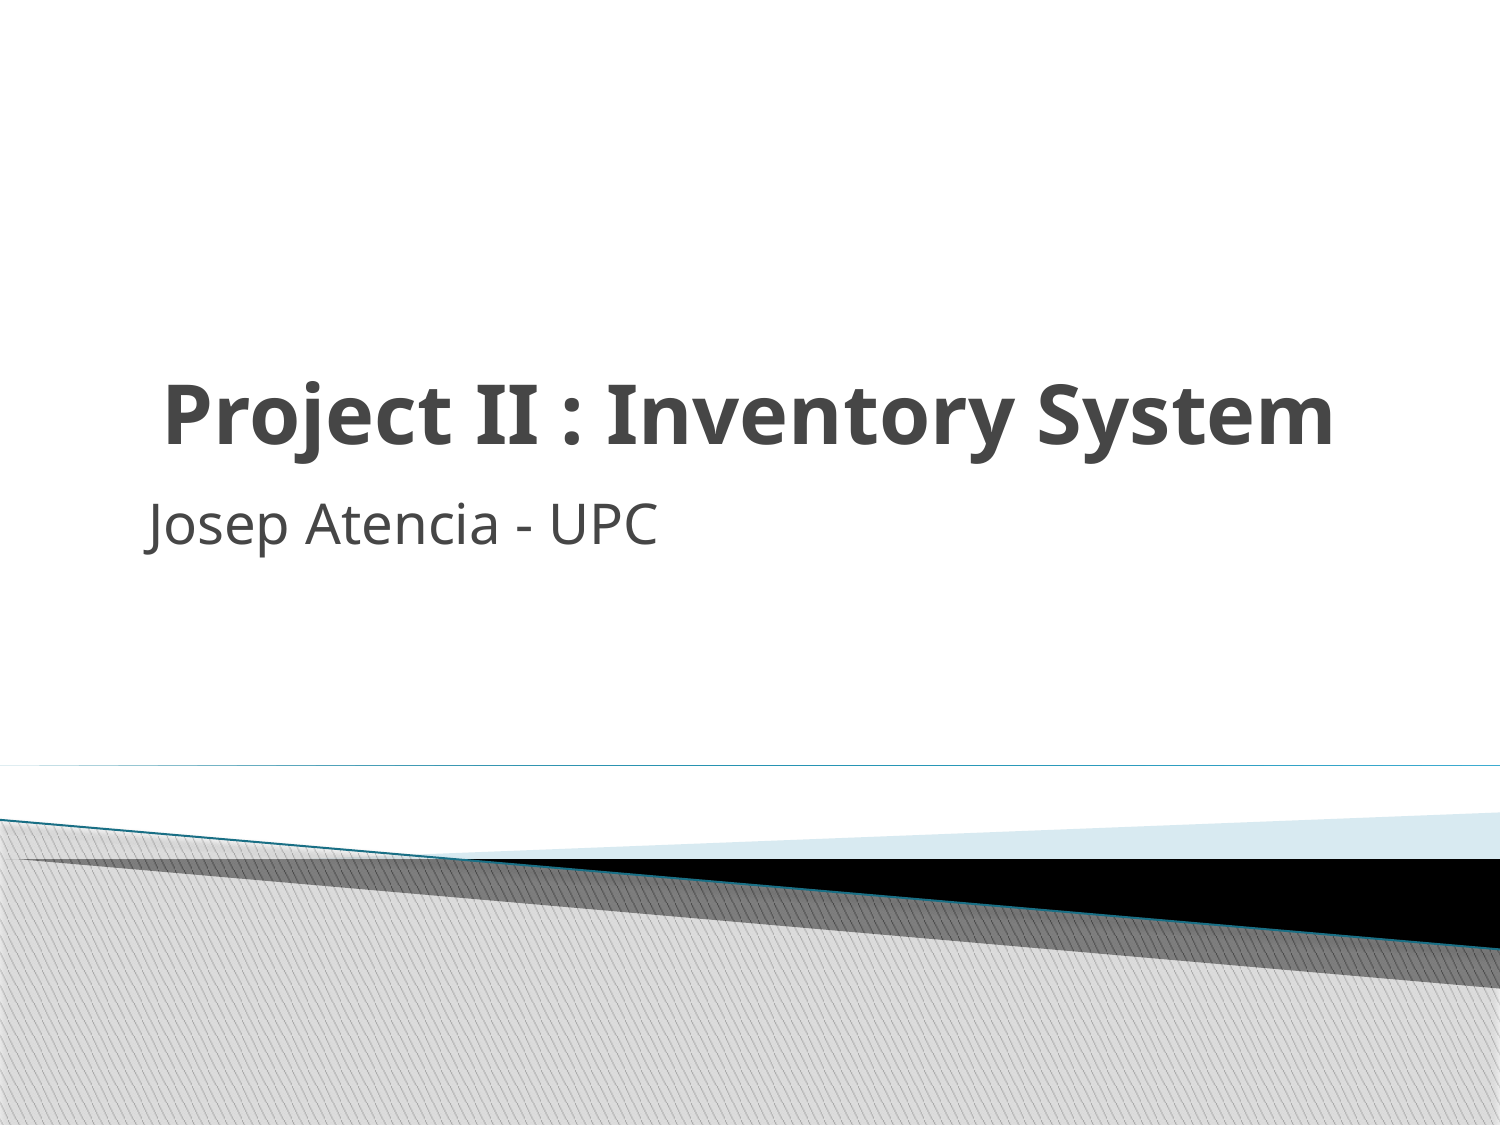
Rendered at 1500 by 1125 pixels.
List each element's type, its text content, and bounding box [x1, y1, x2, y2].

picture [5, 859, 1500, 989]
subtitle Josep Atencia - UPC [140, 480, 1055, 678]
title Project II : Inventory System [112, 287, 1388, 469]
